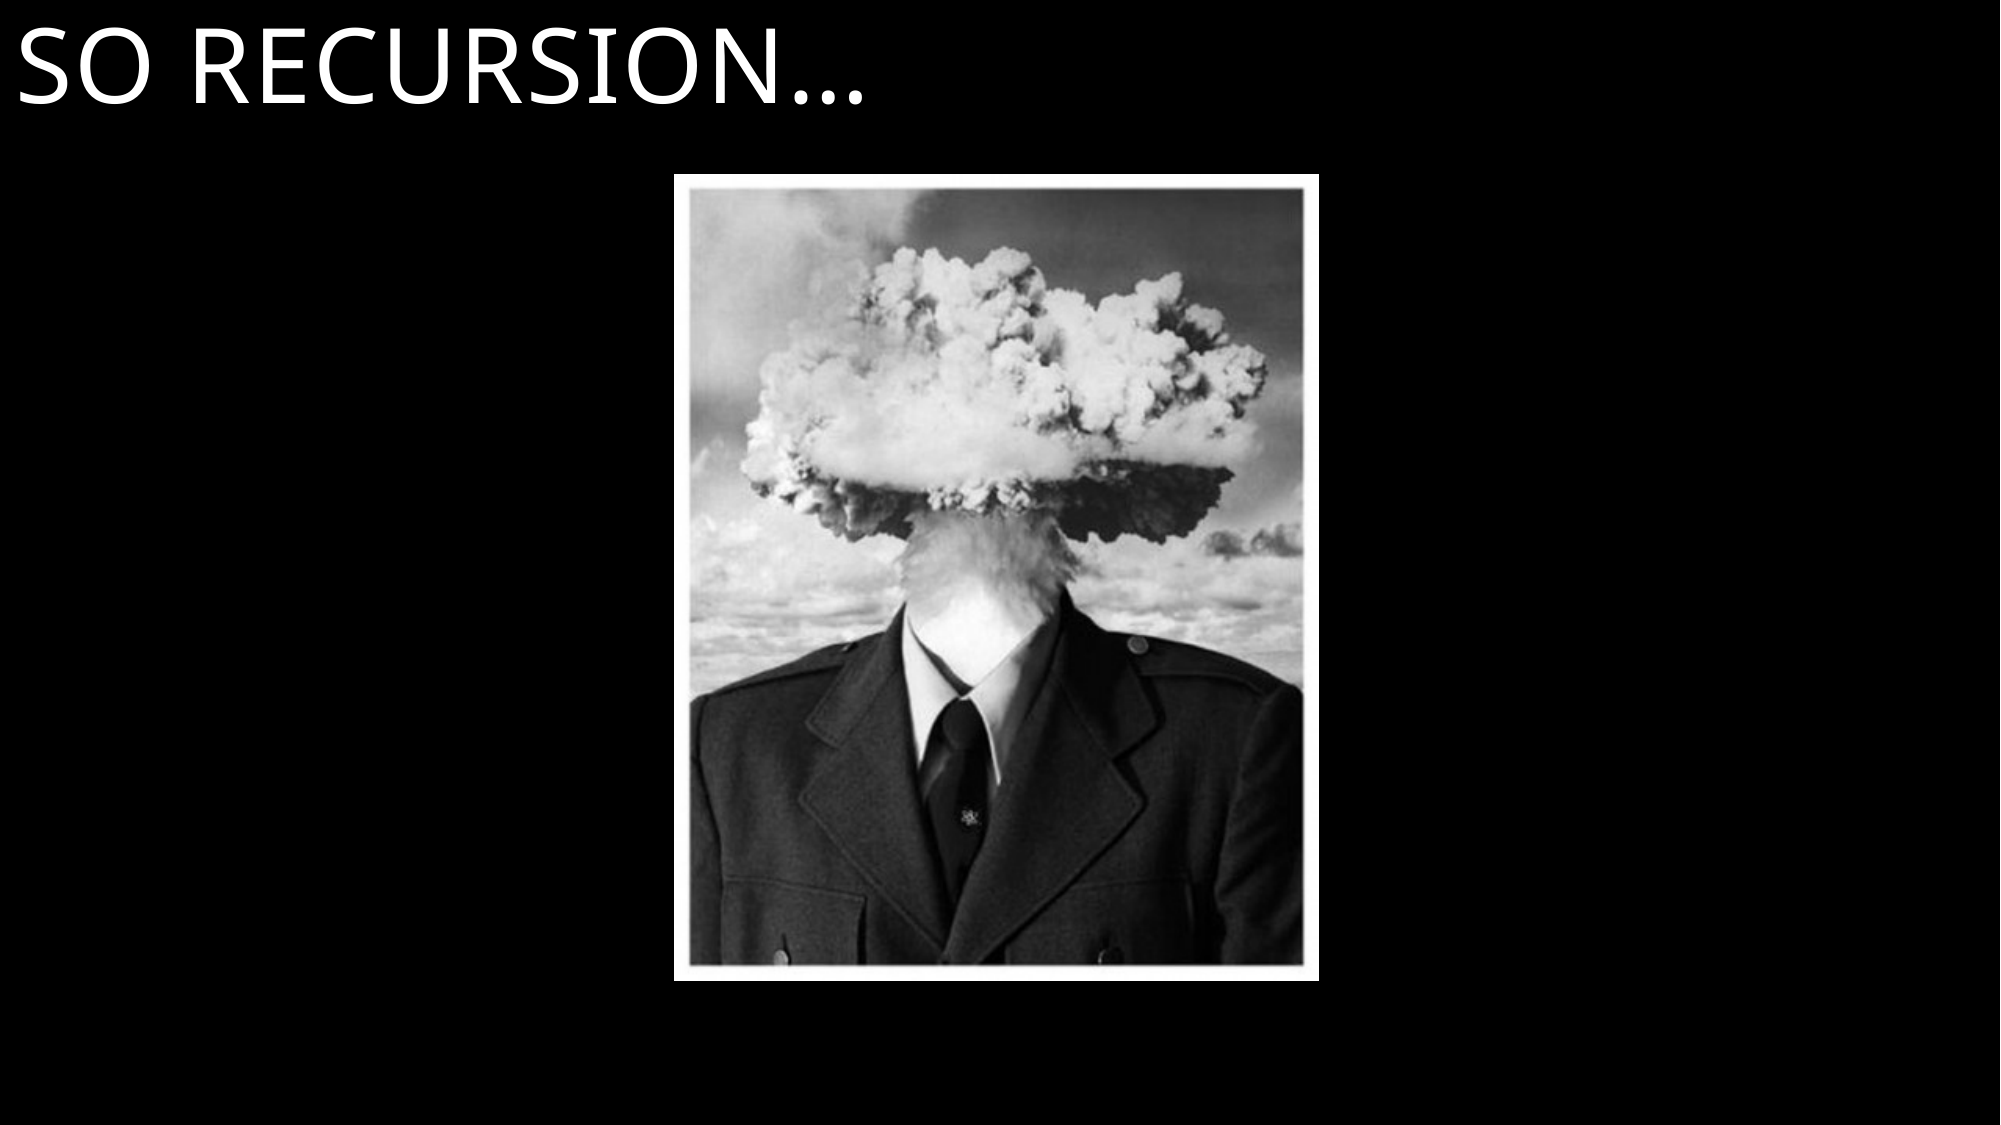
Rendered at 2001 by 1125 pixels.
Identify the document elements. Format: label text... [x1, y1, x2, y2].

picture [674, 174, 1319, 982]
title So Recursion… [0, 0, 1595, 147]
